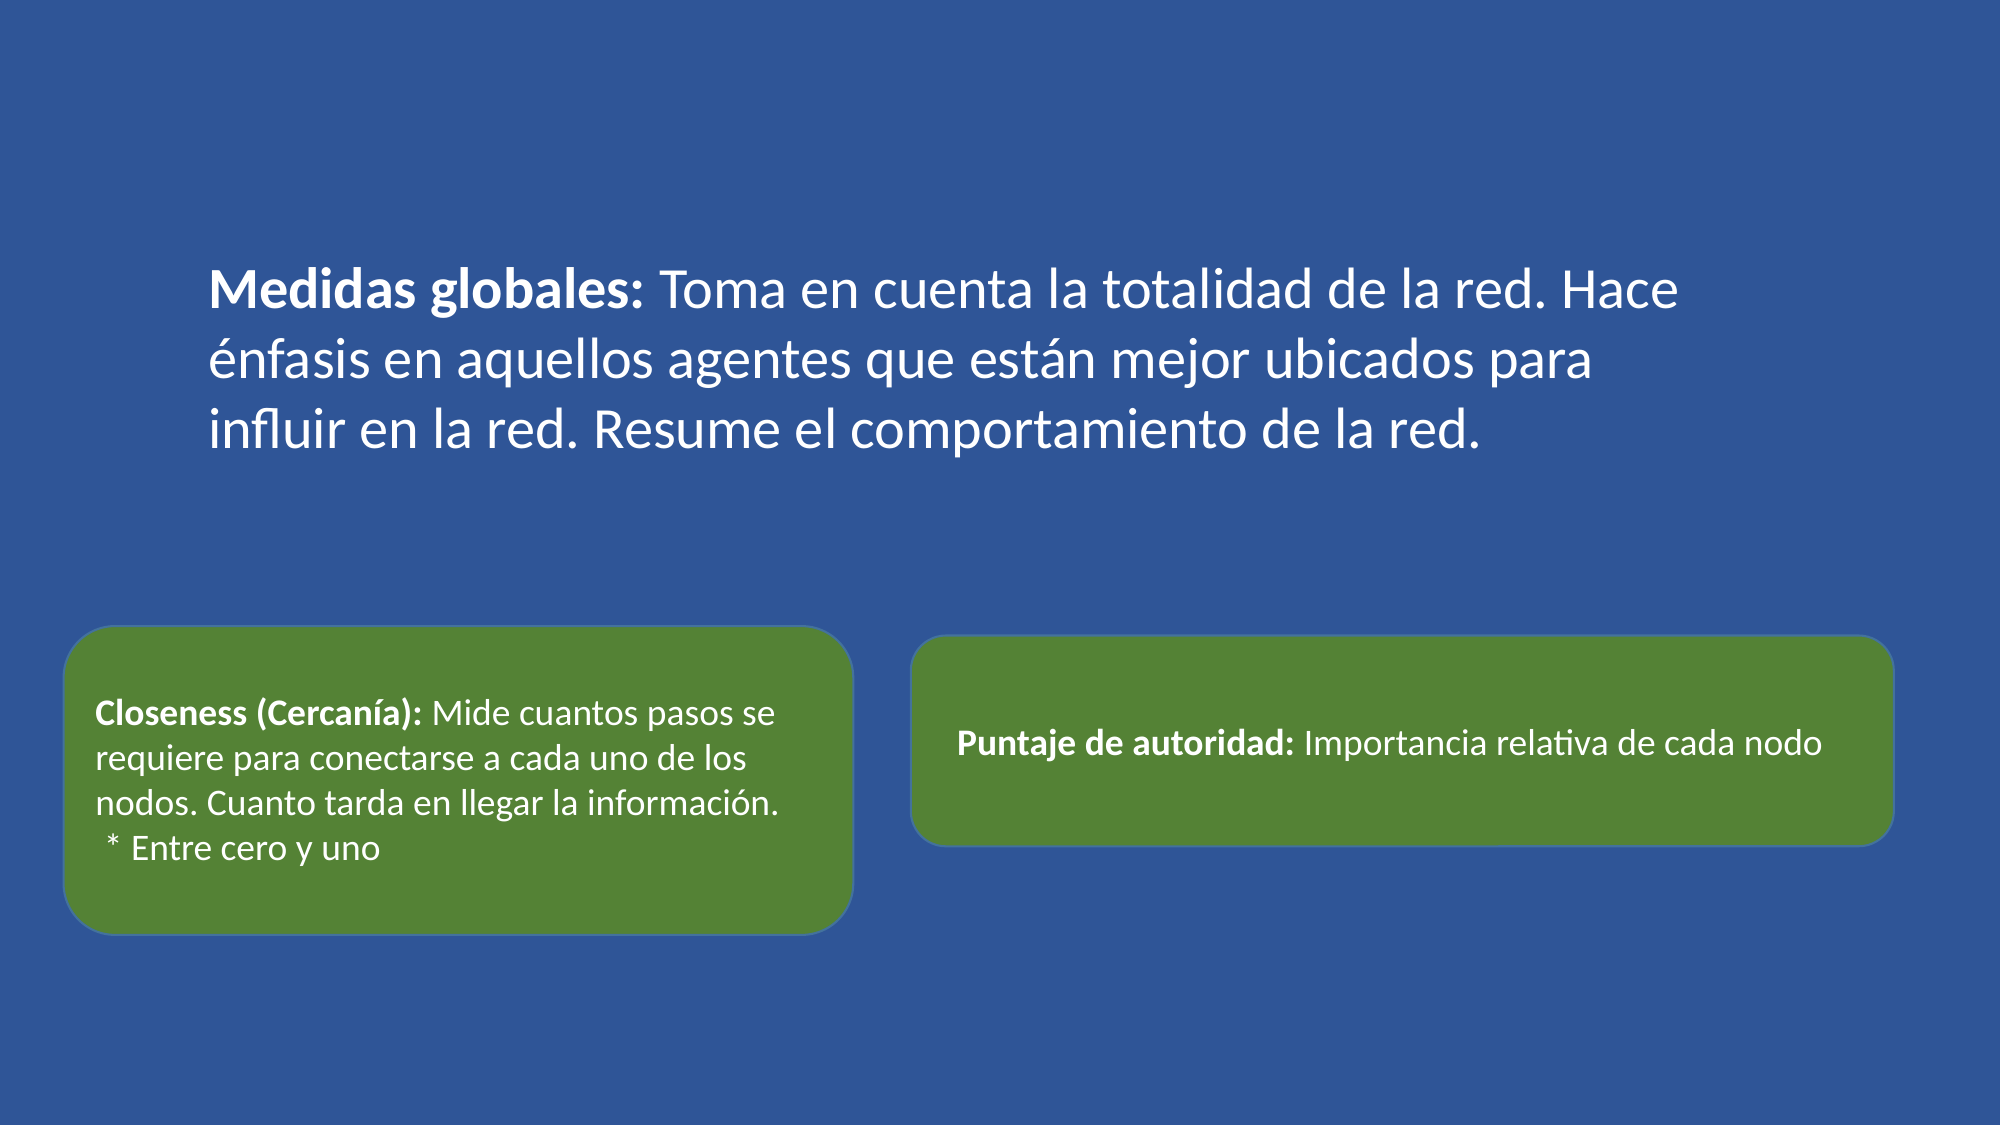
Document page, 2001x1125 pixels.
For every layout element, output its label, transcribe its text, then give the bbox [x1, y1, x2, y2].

text_box [62, 625, 855, 936]
text_box Puntaje de autoridad: Importancia relativa de cada nodo [942, 710, 1863, 771]
text_box [909, 634, 1895, 848]
text_box Closeness (Cercanía): Mide cuantos pasos se requiere para conectarse a cada uno de los nodos. Cuanto tarda en llegar la información. * Entre cero y uno [80, 680, 813, 876]
text_box Medidas globales: Toma en cuenta la totalidad de la red. Hace énfasis en aquellos agentes que están mejor ubicados para influir en la red. Resume el comportamiento de la red. [193, 242, 1735, 558]
